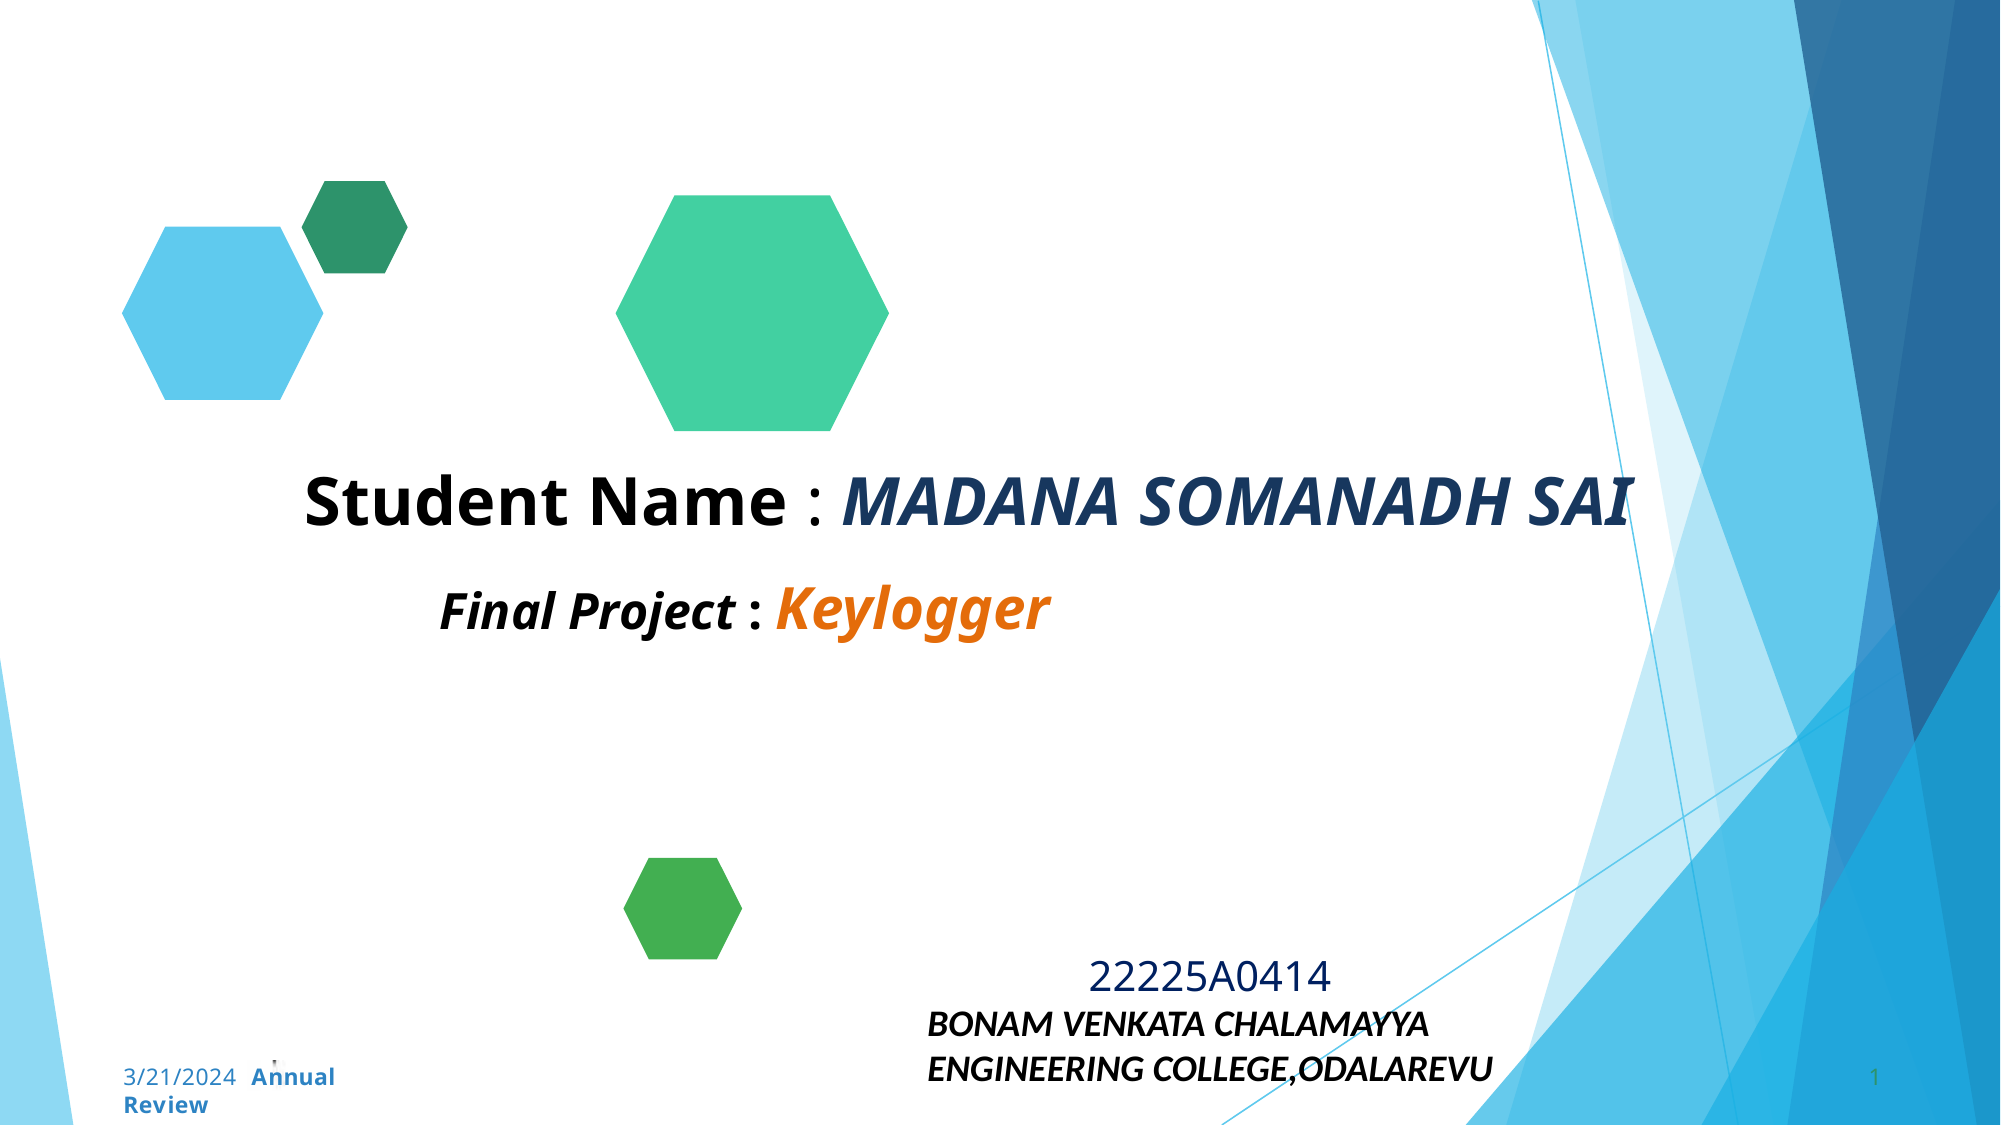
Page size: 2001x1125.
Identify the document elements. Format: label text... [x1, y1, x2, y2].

text_box [615, 195, 890, 432]
slide_number 1 [1862, 1061, 1888, 1125]
text_box Final Project : Keylogger [437, 569, 1475, 642]
text_box 22225A0414 BONAM VENKATA CHALAMAYYA ENGINEERING COLLEGE,ODALAREVU [912, 941, 1530, 1097]
picture [110, 1060, 463, 1094]
title Student Name : MADANA SOMANADH SAI [0, 456, 1963, 648]
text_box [121, 180, 408, 401]
text_box 3/21/2024 Annual Review [121, 1103, 417, 1118]
text_box [623, 857, 743, 960]
